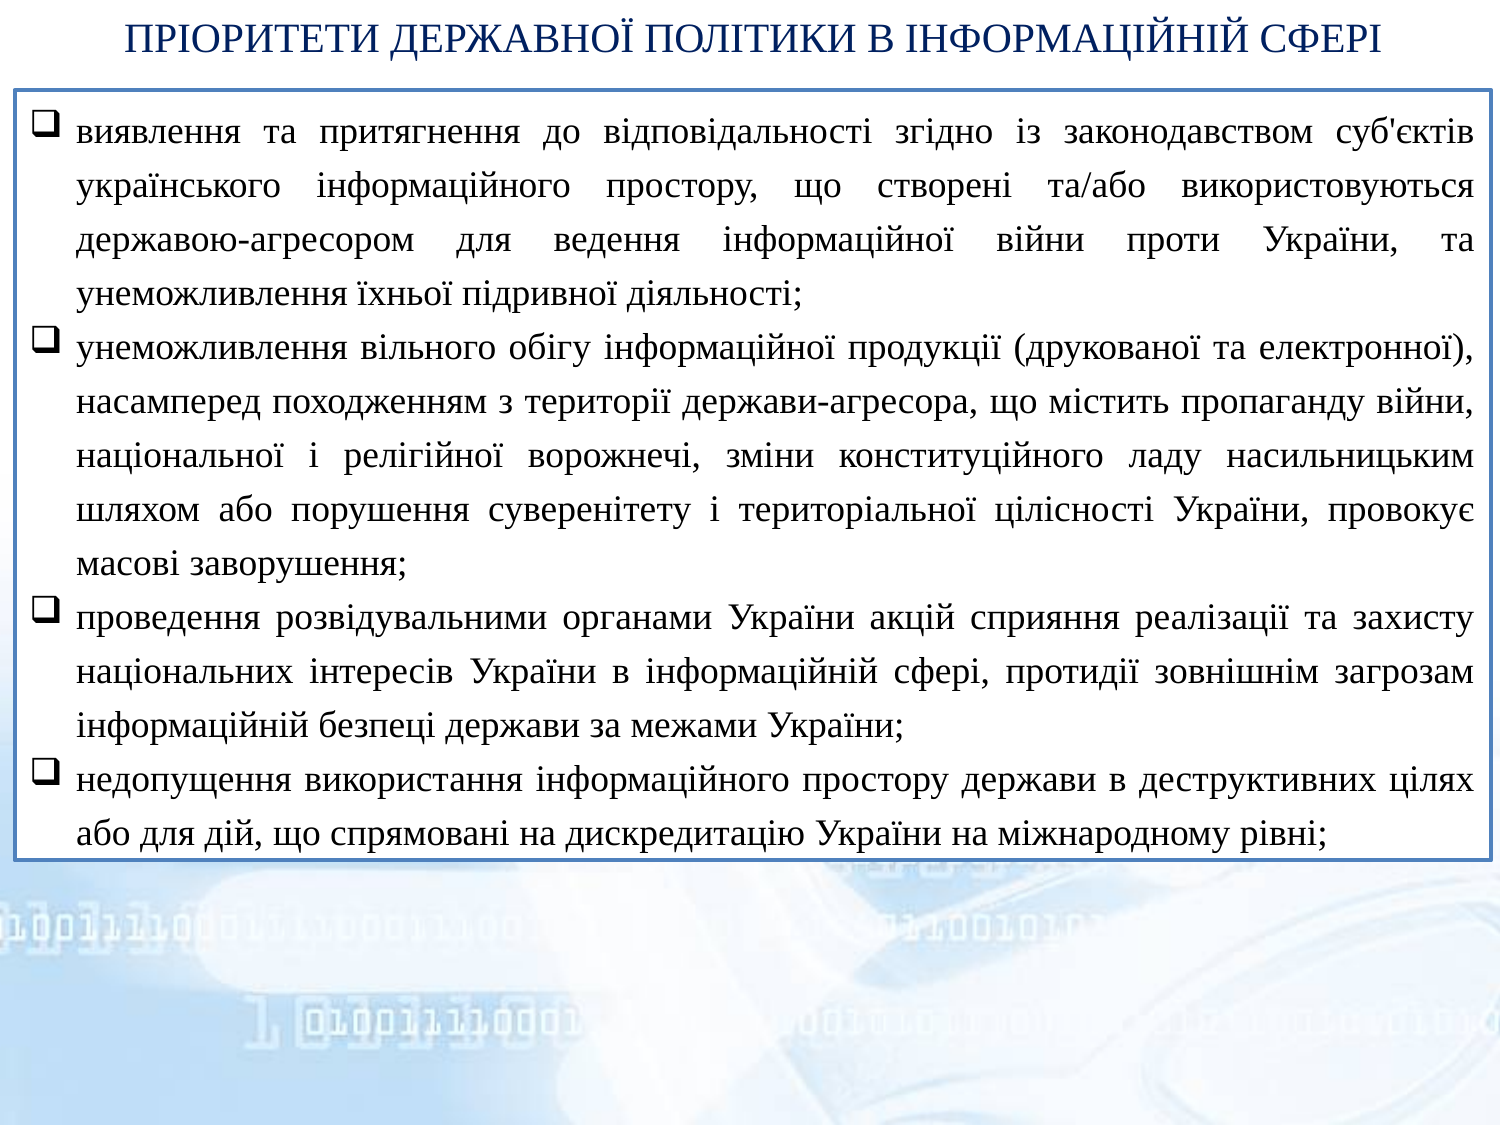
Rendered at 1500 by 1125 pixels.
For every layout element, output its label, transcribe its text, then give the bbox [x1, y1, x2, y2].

text_box ПРІОРИТЕТИ ДЕРЖАВНОЇ ПОЛІТИКИ В ІНФОРМАЦІЙНІЙ СФЕРІ [29, 3, 1477, 68]
text_box виявлення та притягнення до відповідальності згідно із законодавством суб'єктів українського інформаційного простору, що створені та/або використовуються державою-агресором для ведення інформаційної війни проти України, та унеможливлення їхньої підривної діяльності; унеможливлення вільного обігу інформаційної продукції (друкованої та електронної), насамперед походженням з території держави-агресора, що містить пропаганду війни, національної і релігійної ворожнечі, зміни конституційного ладу насильницьким шляхом або порушення суверенітету і територіальної цілісності України, провокує масові заворушення; проведення розвідувальними органами України акцій сприяння реалізації та захисту національних інтересів України в інформаційній сфері, протидії зовнішнім загрозам інформаційній безпеці держави за межами України; недопущення використання інформаційного простору держави в деструктивних цілях або для дій, що спрямовані на дискредитацію України на міжнародному рівні; [13, 88, 1493, 862]
picture [0, 0, 1500, 1125]
